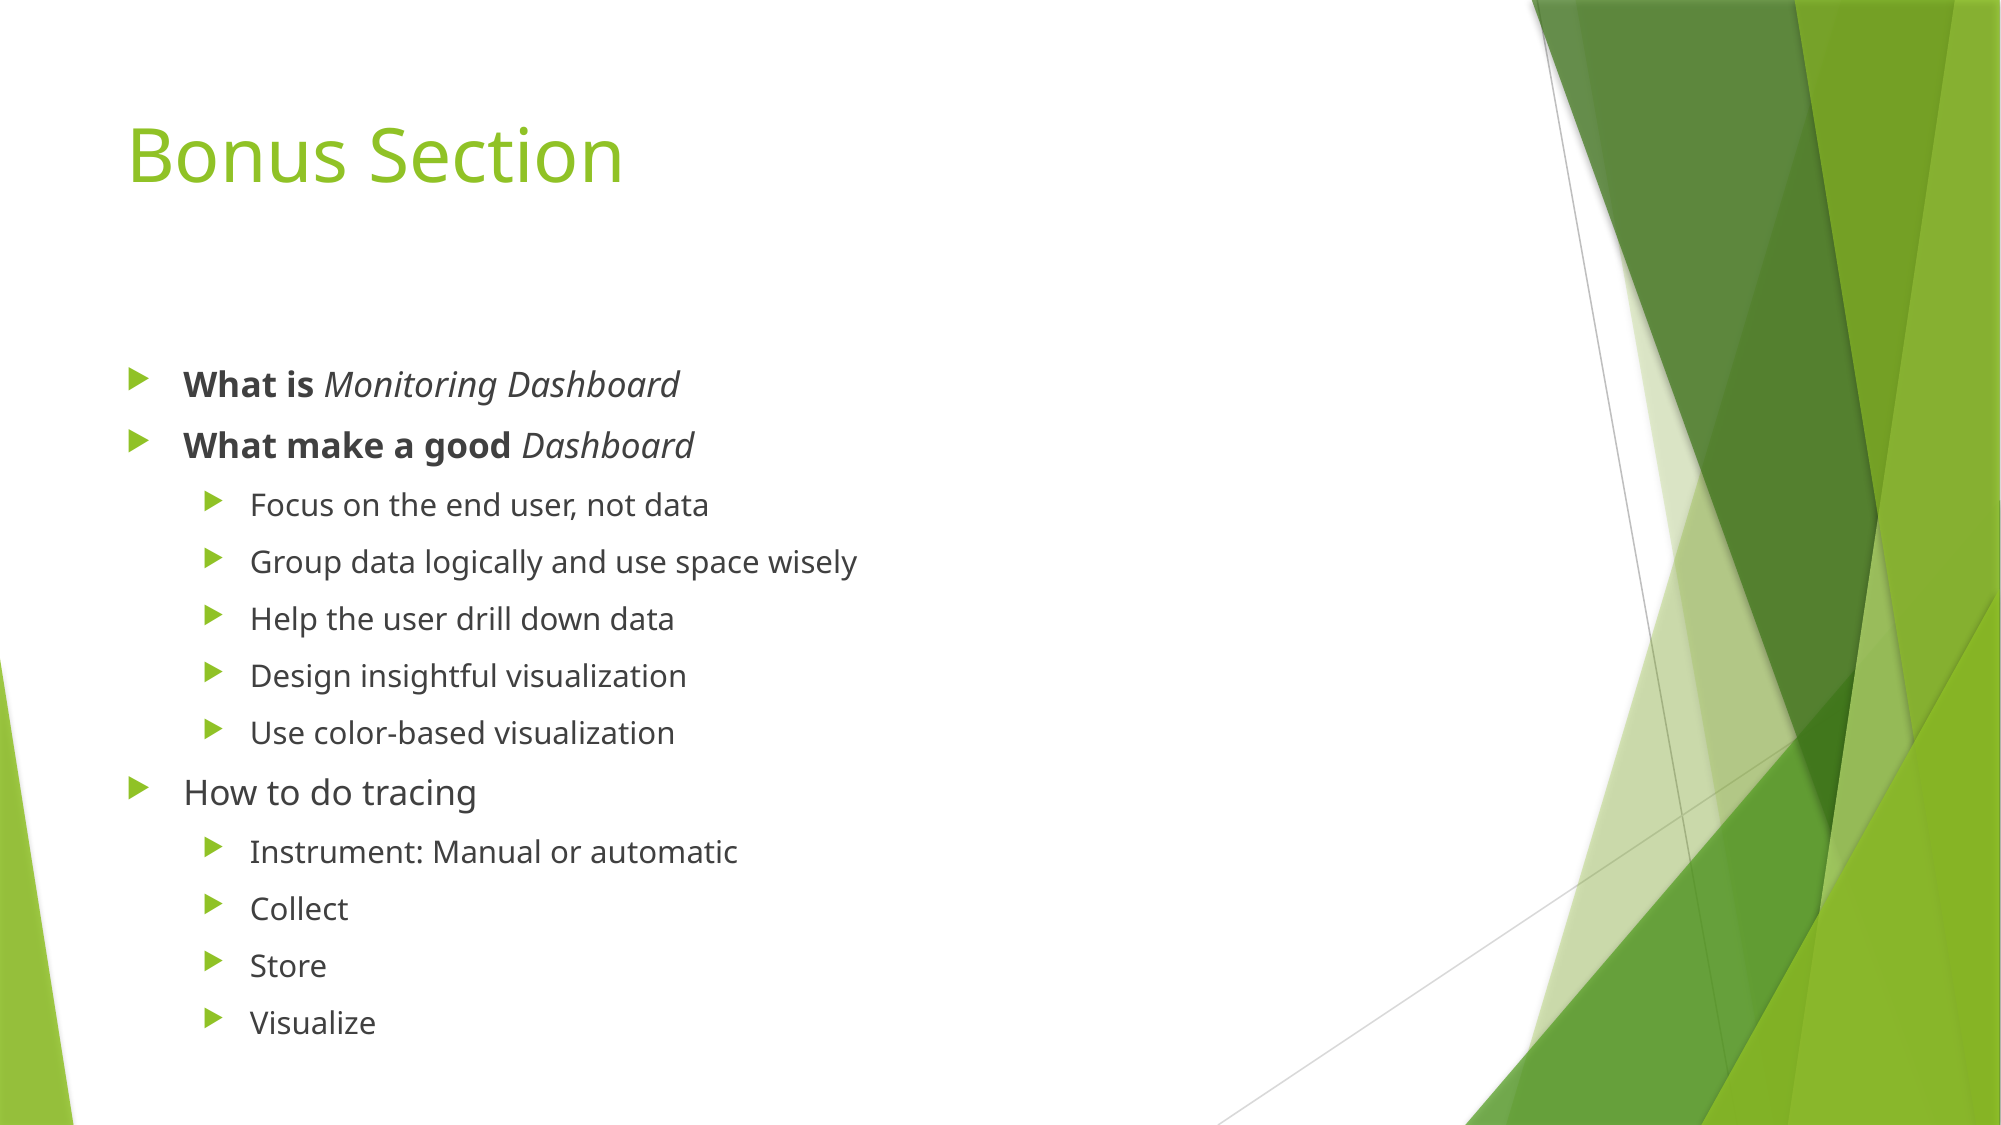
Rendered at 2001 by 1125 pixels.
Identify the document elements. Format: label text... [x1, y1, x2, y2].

list What is Monitoring Dashboard What make a good Dashboard Focus on the end user, not data Group data logically and use space wisely Help the user drill down data Design insightful visualization Use color-based visualization How to do tracing Instrument: Manual or automatic Collect Store Visualize [111, 354, 1522, 1054]
title Bonus Section [111, 99, 1522, 317]
